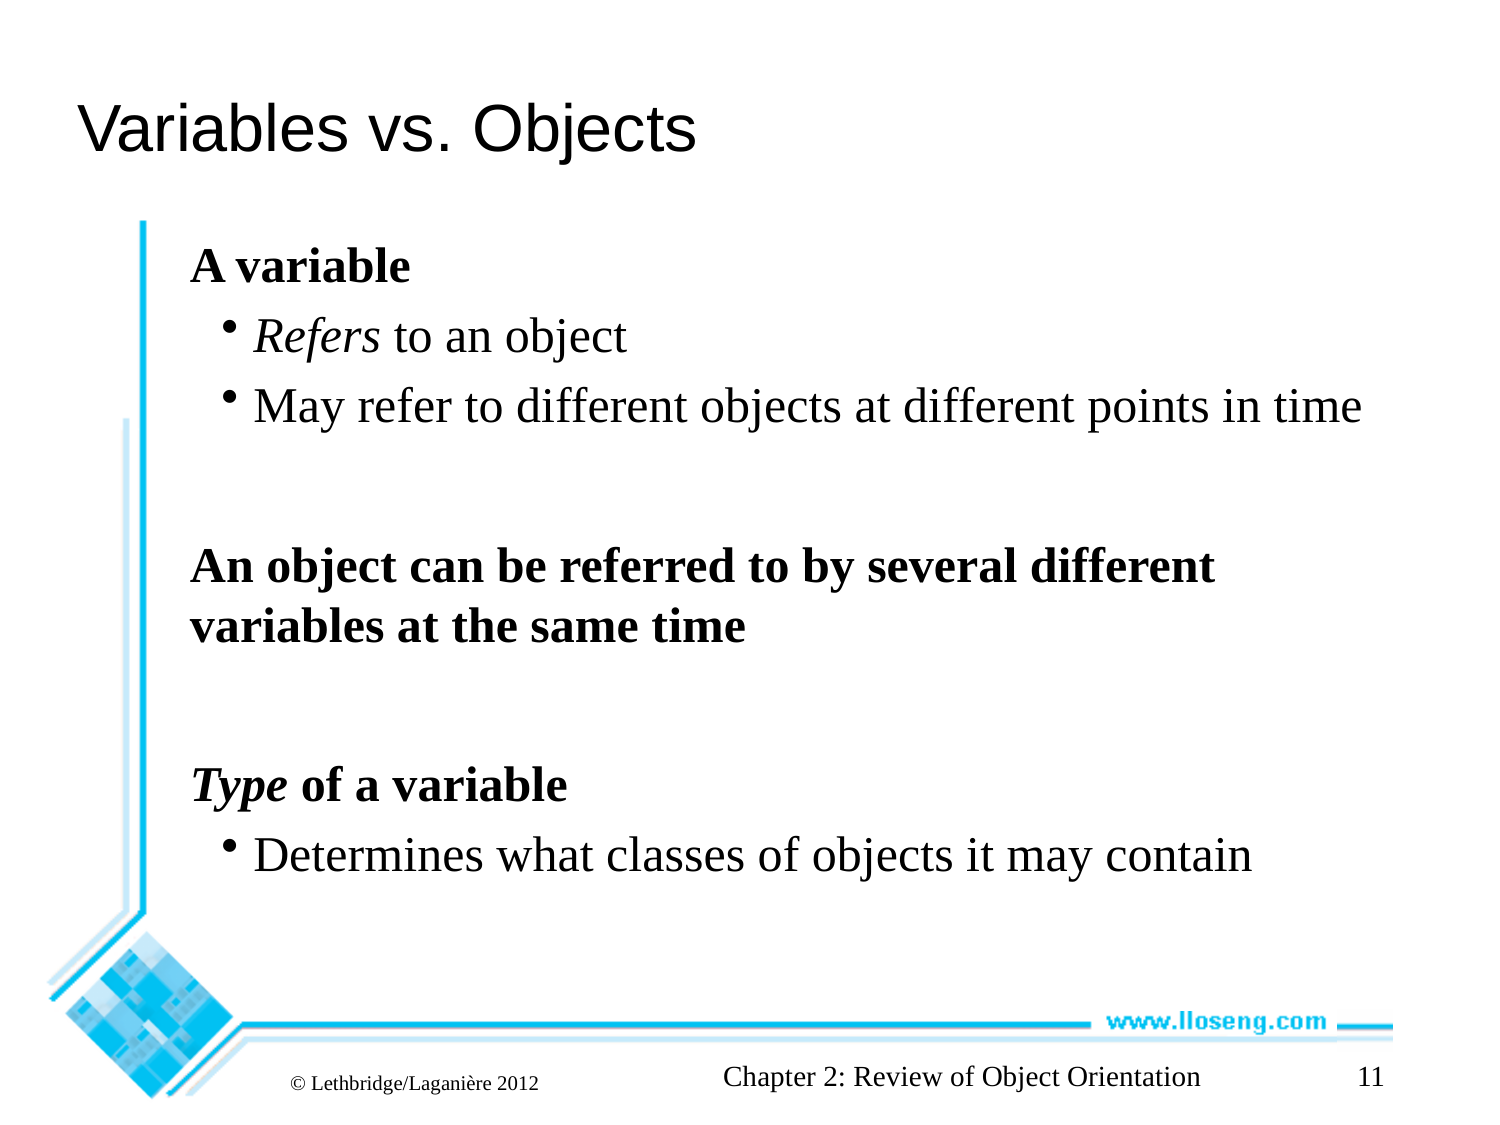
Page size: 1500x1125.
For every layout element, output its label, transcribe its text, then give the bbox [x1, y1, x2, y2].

footer Chapter 2: Review of Object Orientation [624, 1050, 1300, 1125]
slide_number 11 [1325, 1050, 1400, 1125]
list A variable Refers to an object May refer to different objects at different points in time An object can be referred to by several different variables at the same time Type of a variable Determines what classes of objects it may contain [174, 224, 1413, 1013]
picture [35, 209, 1393, 1101]
title Variables vs. Objects [62, 50, 1413, 200]
slide_number © Lethbridge/Laganière 2012 [275, 1062, 600, 1125]
